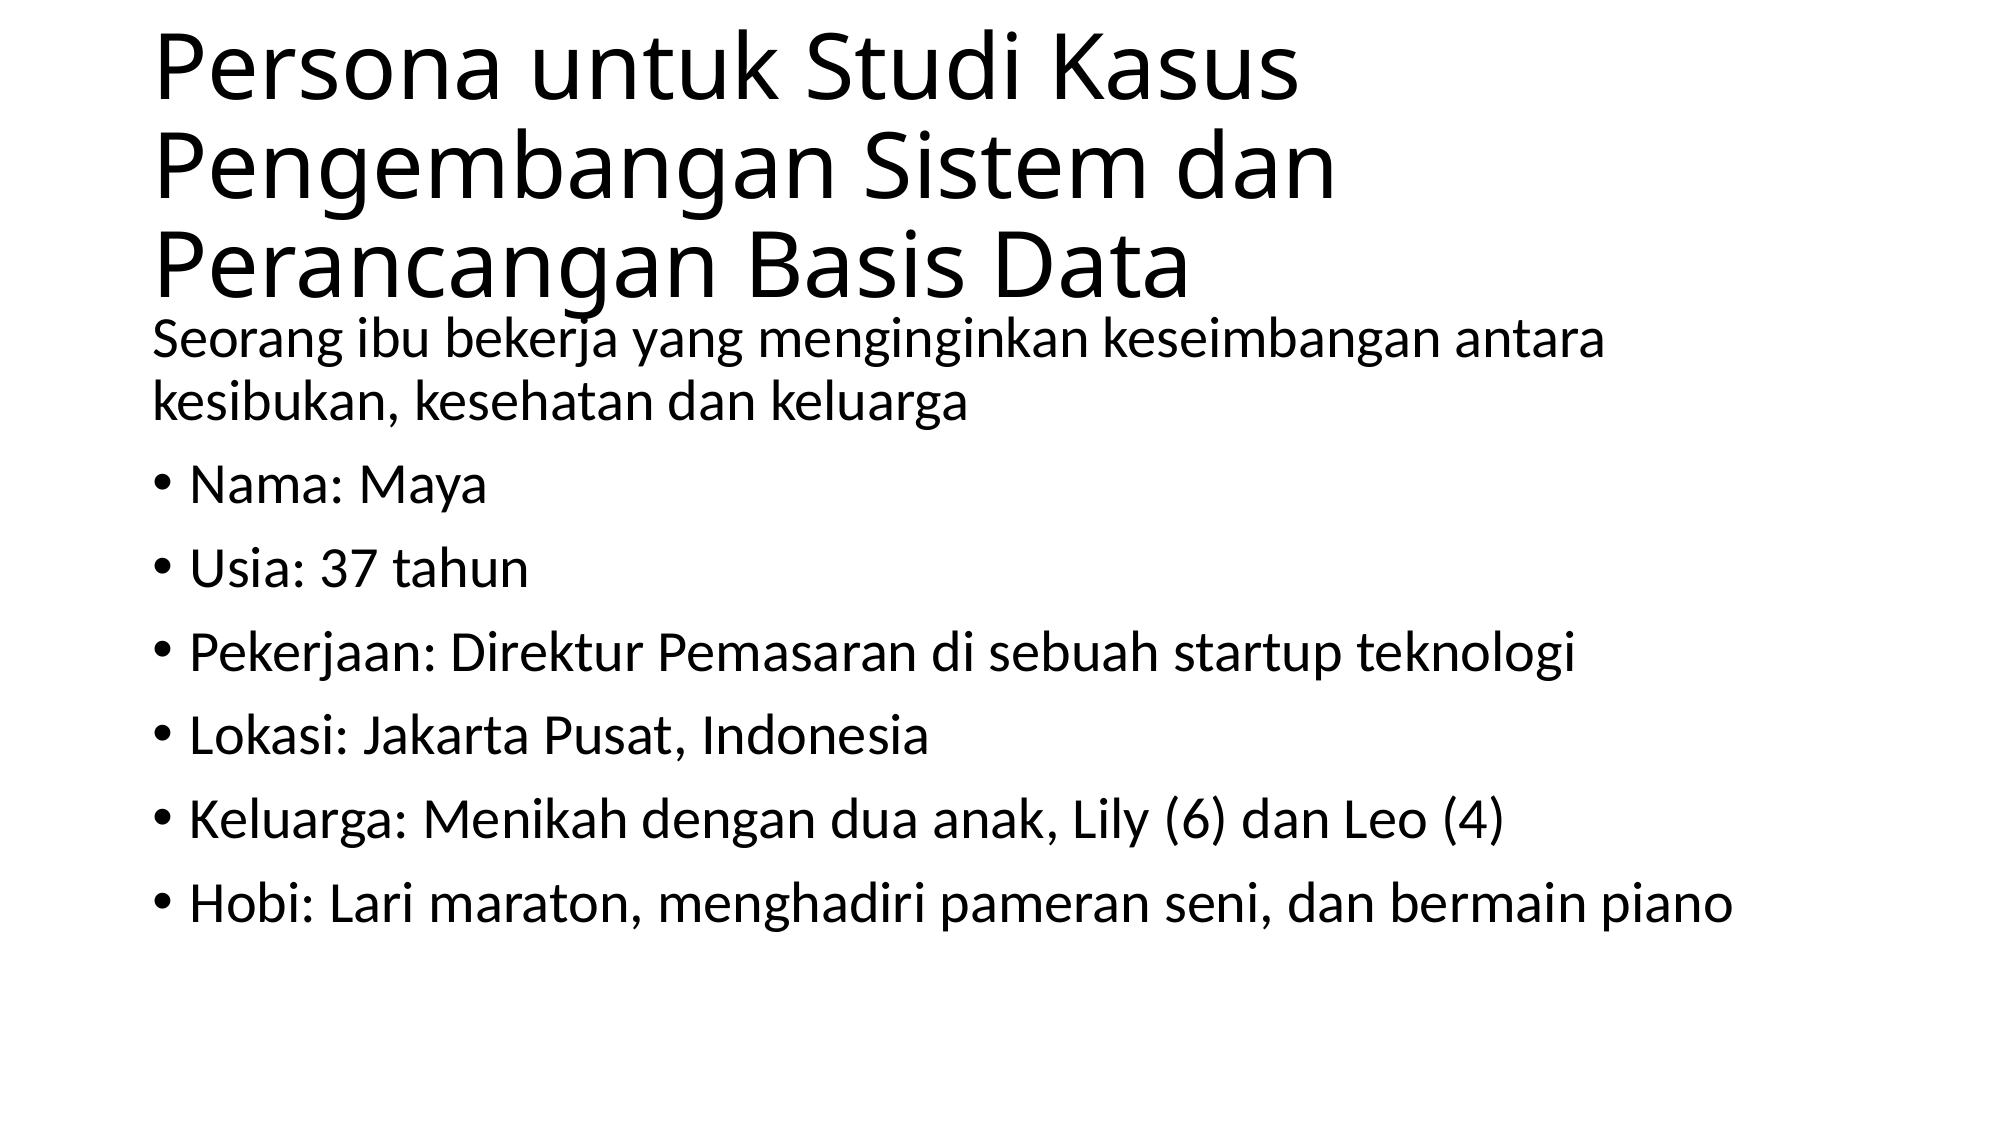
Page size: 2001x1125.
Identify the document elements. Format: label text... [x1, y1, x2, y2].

list Seorang ibu bekerja yang menginginkan keseimbangan antara kesibukan, kesehatan dan keluarga Nama: Maya Usia: 37 tahun Pekerjaan: Direktur Pemasaran di sebuah startup teknologi Lokasi: Jakarta Pusat, Indonesia Keluarga: Menikah dengan dua anak, Lily (6) dan Leo (4) Hobi: Lari maraton, menghadiri pameran seni, dan bermain piano [137, 299, 1863, 1014]
title Persona untuk Studi Kasus Pengembangan Sistem dan Perancangan Basis Data [137, 59, 1863, 278]
